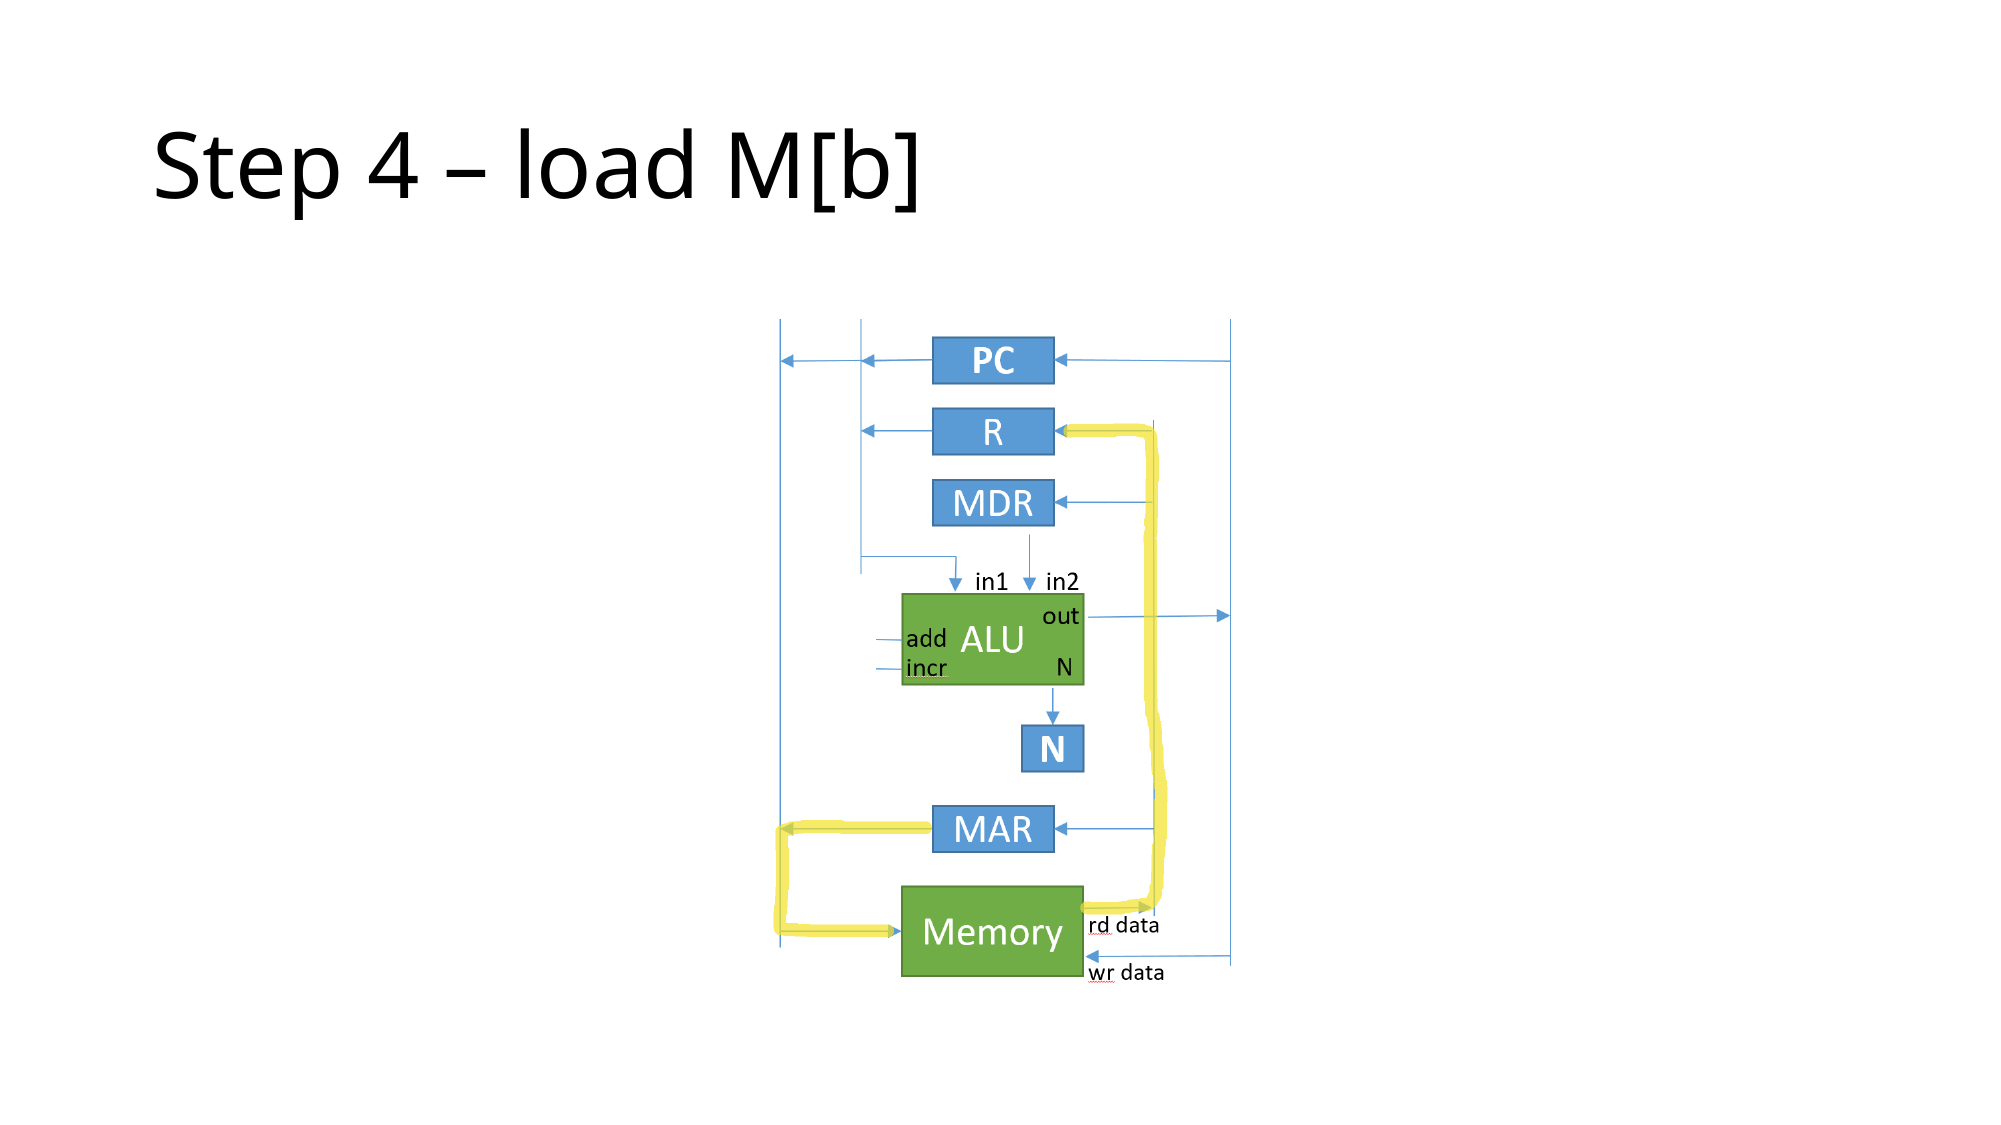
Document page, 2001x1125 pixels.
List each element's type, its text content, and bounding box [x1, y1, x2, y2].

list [652, 299, 1347, 1014]
title Step 4 – load M[b] [137, 59, 1863, 278]
